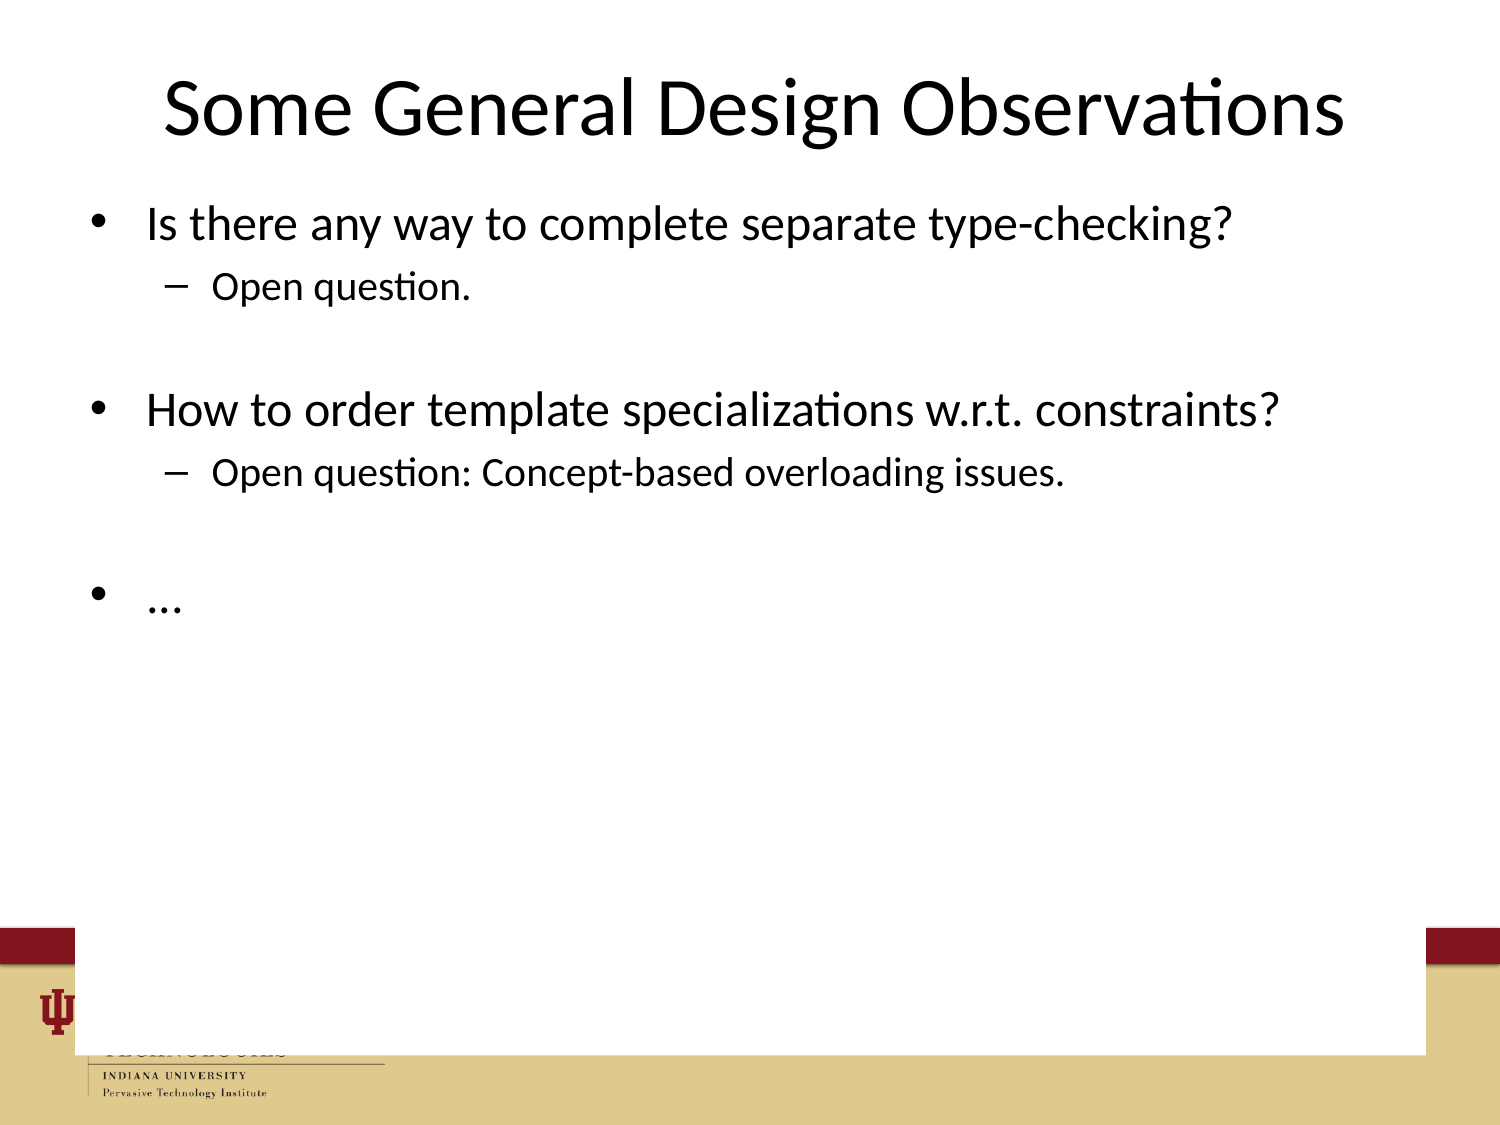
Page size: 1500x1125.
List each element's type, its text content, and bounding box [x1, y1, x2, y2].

picture [25, 979, 399, 1109]
list Is there any way to complete separate type-checking? Open question. How to order template specializations w.r.t. constraints? Open question: Concept-based overloading issues. ... [75, 182, 1426, 1056]
title Some General Design Observations [43, 45, 1468, 183]
